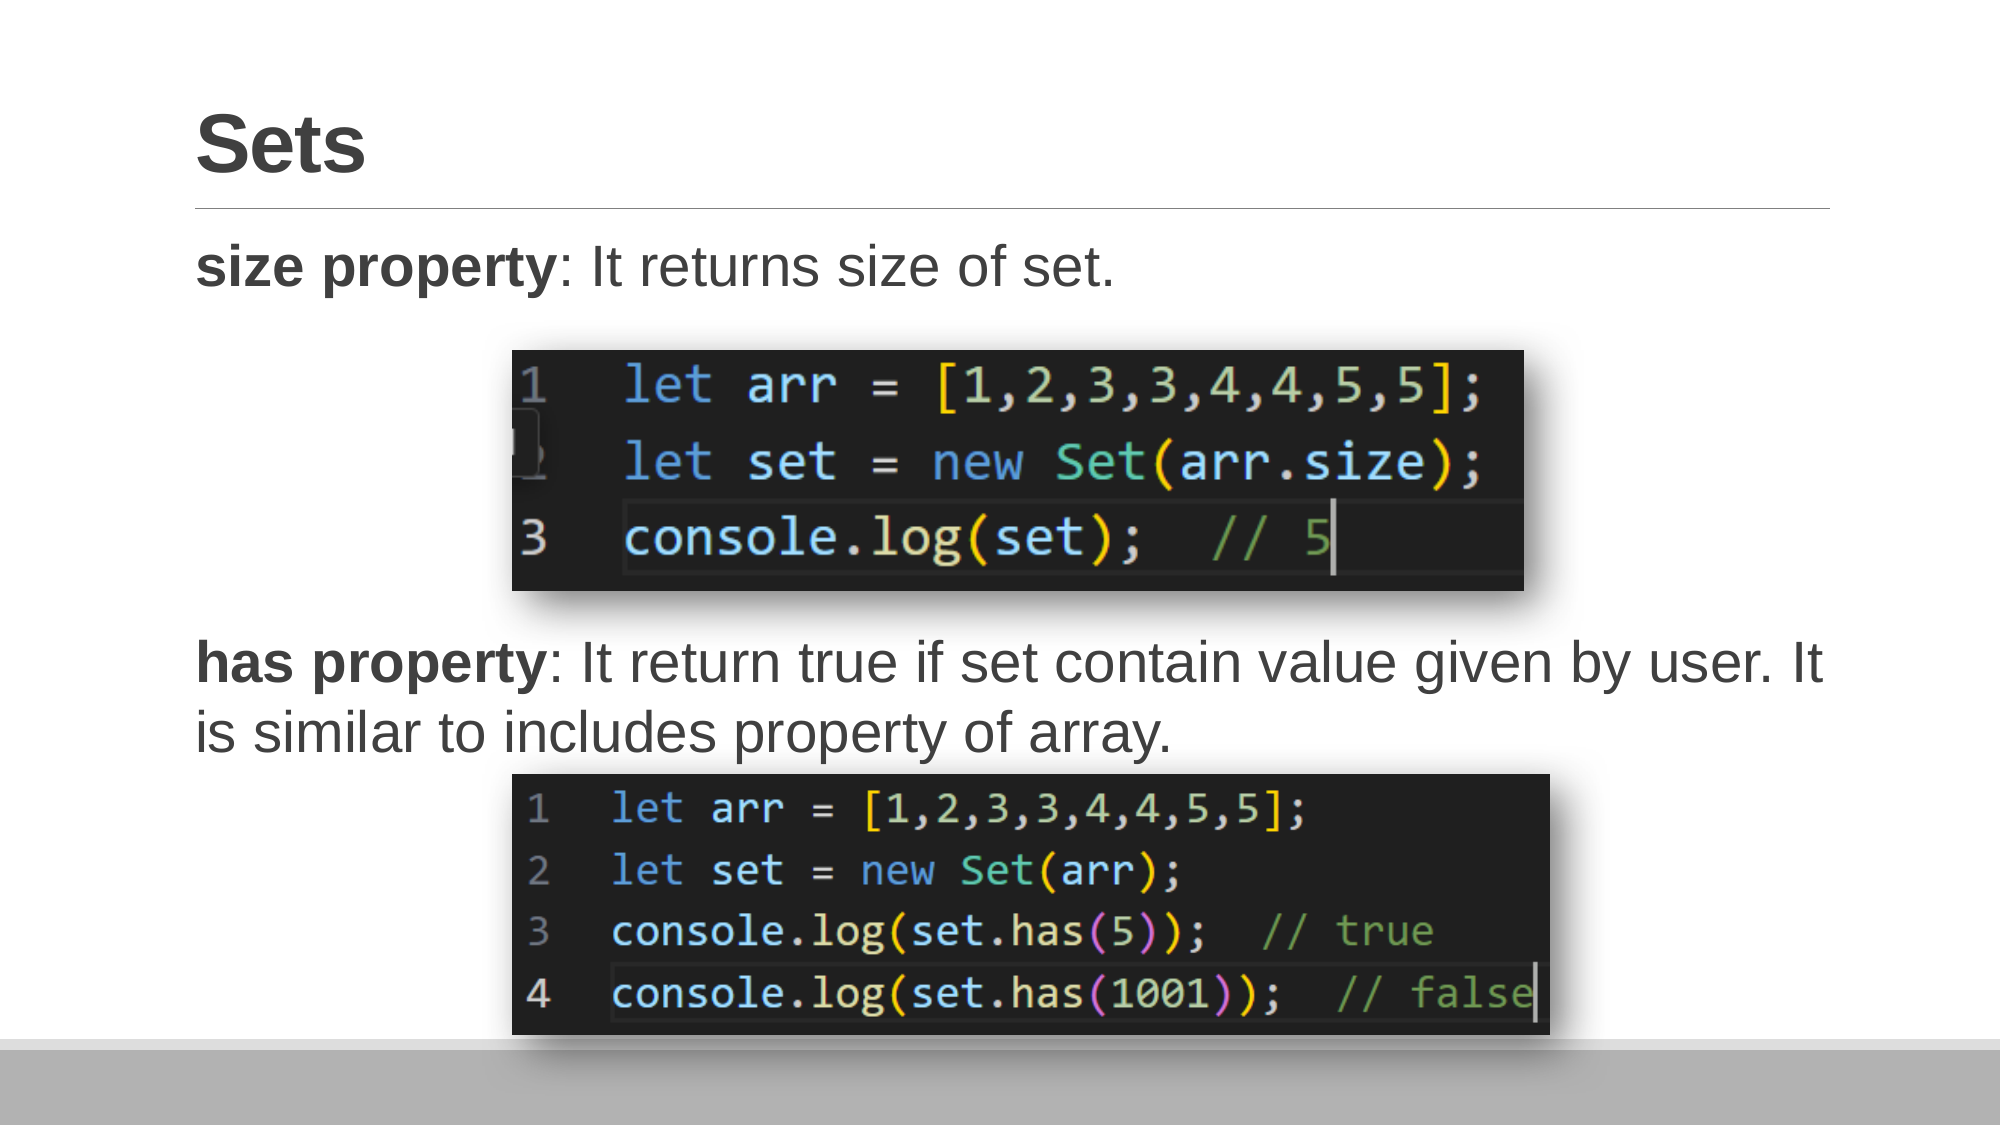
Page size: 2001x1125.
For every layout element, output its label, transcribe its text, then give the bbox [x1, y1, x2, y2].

picture [511, 774, 1550, 1036]
list size property: It returns size of set. has property: It return true if set contain value given by user. It is similar to includes property of array. [180, 220, 1830, 963]
title Sets [180, 47, 1830, 197]
picture [511, 349, 1525, 591]
